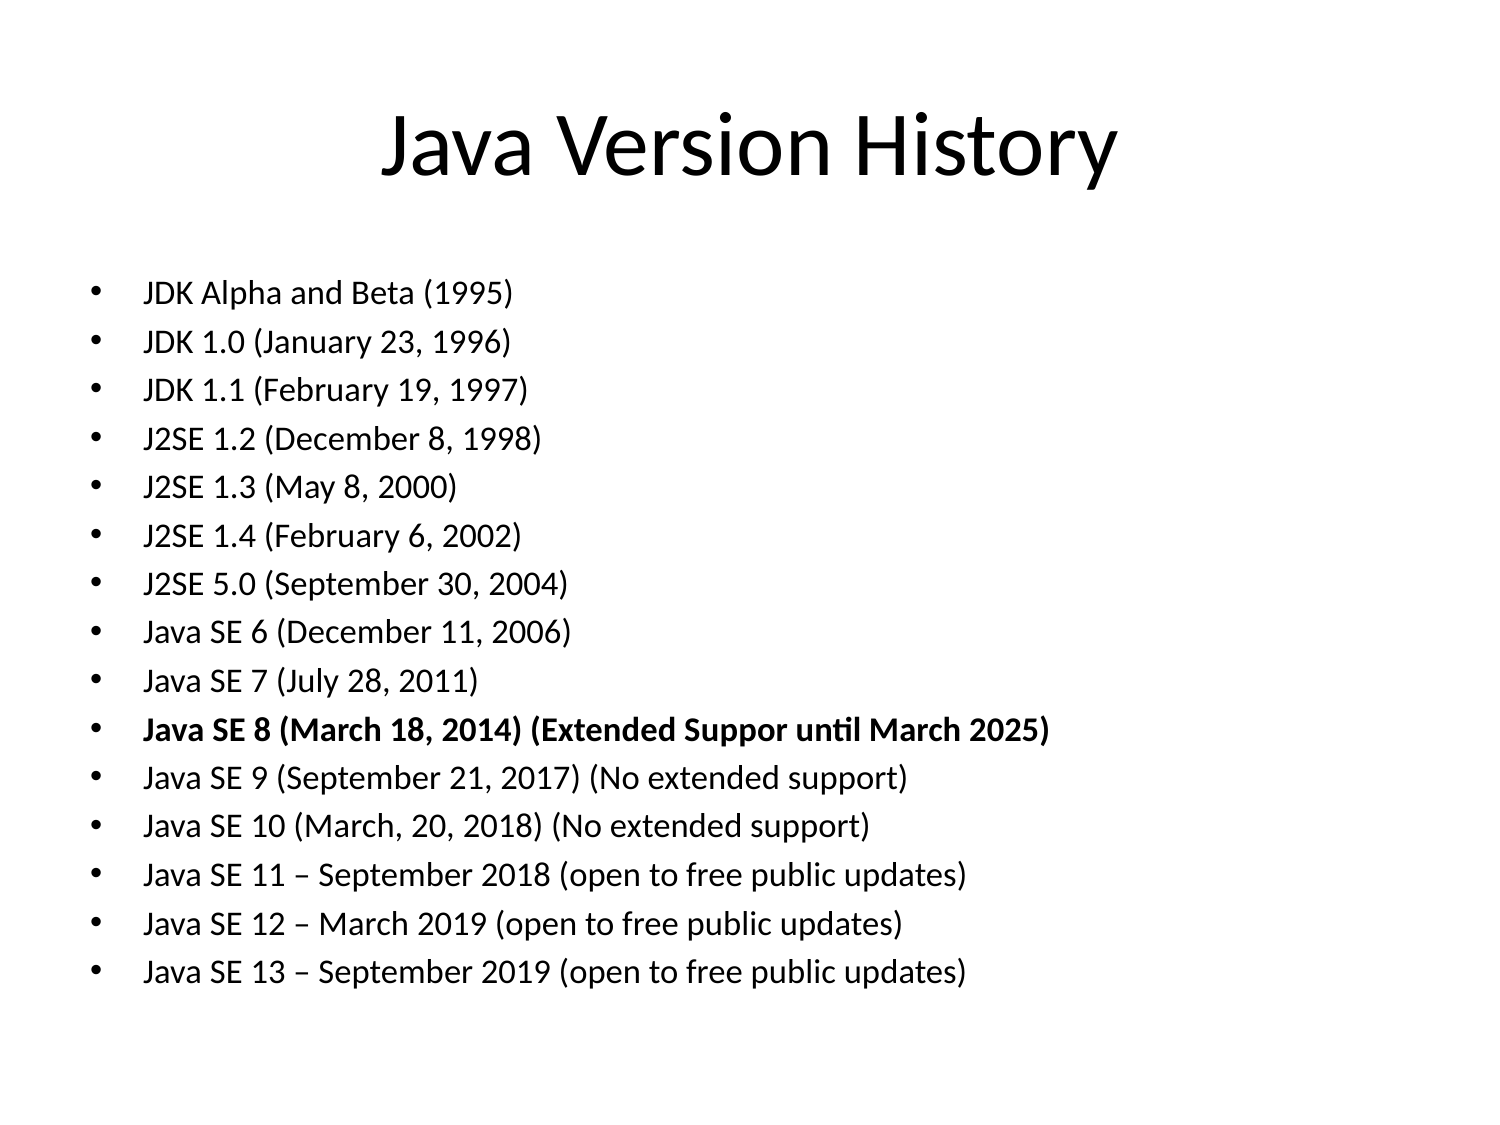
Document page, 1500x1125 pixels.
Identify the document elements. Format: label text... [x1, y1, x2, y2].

title Java Version History [75, 45, 1425, 233]
list JDK Alpha and Beta (1995) JDK 1.0 (January 23, 1996) JDK 1.1 (February 19, 1997) J2SE 1.2 (December 8, 1998) J2SE 1.3 (May 8, 2000) J2SE 1.4 (February 6, 2002) J2SE 5.0 (September 30, 2004) Java SE 6 (December 11, 2006) Java SE 7 (July 28, 2011) Java SE 8 (March 18, 2014) (Extended Suppor until March 2025) Java SE 9 (September 21, 2017) (No extended support) Java SE 10 (March, 20, 2018) (No extended support) Java SE 11 – September 2018 (open to free public updates) Java SE 12 – March 2019 (open to free public updates) Java SE 13 – September 2019 (open to free public updates) [75, 262, 1425, 1005]
